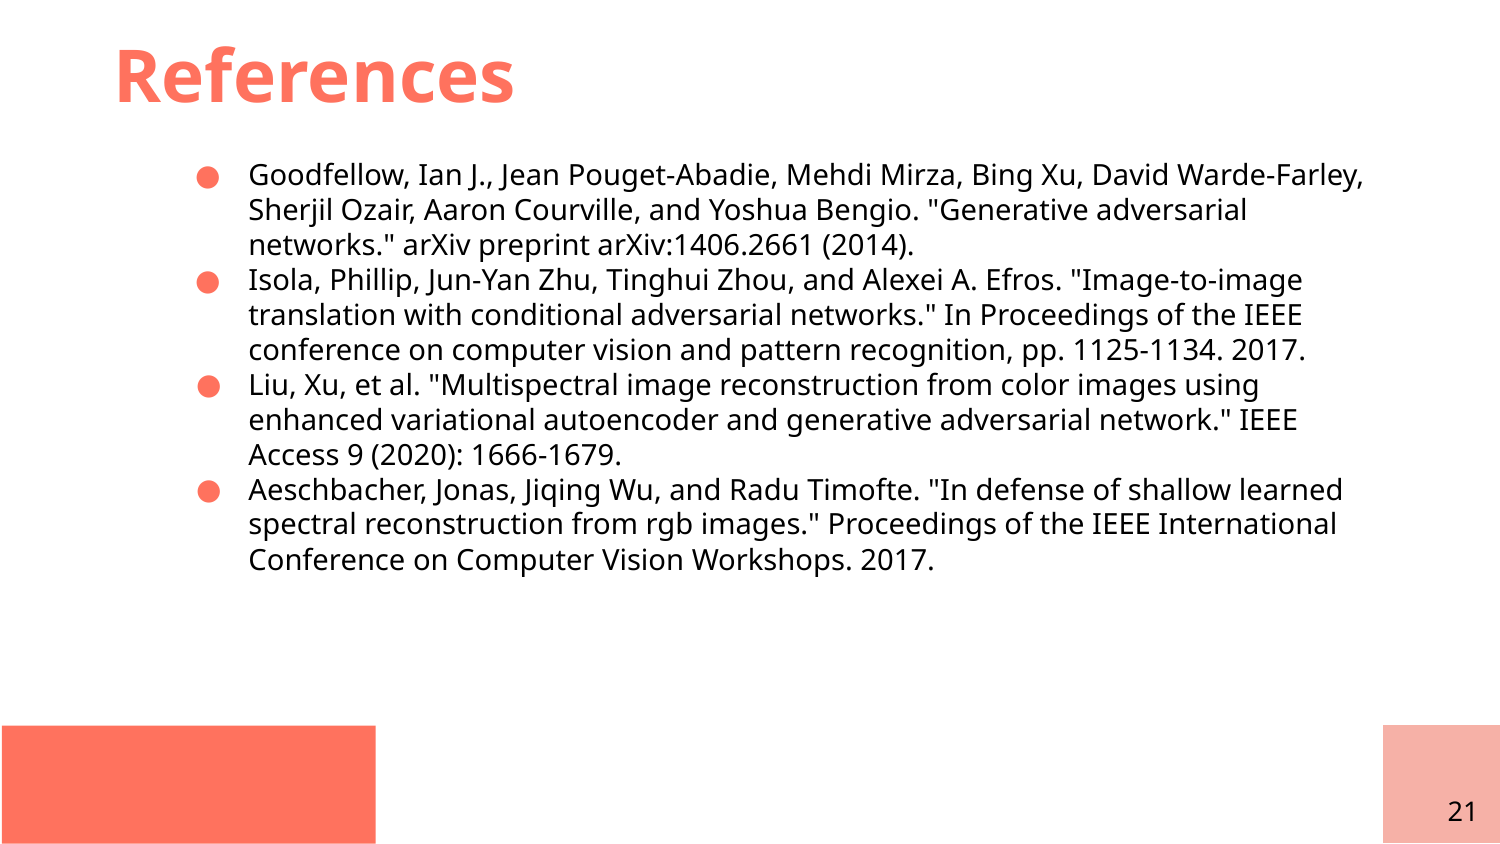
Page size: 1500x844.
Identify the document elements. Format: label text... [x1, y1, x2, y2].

slide_number ‹#› [1403, 779, 1494, 844]
list Goodfellow, Ian J., Jean Pouget-Abadie, Mehdi Mirza, Bing Xu, David Warde-Farley, Sherjil Ozair, Aaron Courville, and Yoshua Bengio. "Generative adversarial networks." arXiv preprint arXiv:1406.2661 (2014). Isola, Phillip, Jun-Yan Zhu, Tinghui Zhou, and Alexei A. Efros. "Image-to-image translation with conditional adversarial networks." In Proceedings of the IEEE conference on computer vision and pattern recognition, pp. 1125-1134. 2017. Liu, Xu, et al. "Multispectral image reconstruction from color images using enhanced variational autoencoder and generative adversarial network." IEEE Access 9 (2020): 1666-1679. Aeschbacher, Jonas, Jiqing Wu, and Radu Timofte. "In defense of shallow learned spectral reconstruction from rgb images." Proceedings of the IEEE International Conference on Computer Vision Workshops. 2017. [158, 141, 1404, 813]
title References [98, 24, 1264, 142]
